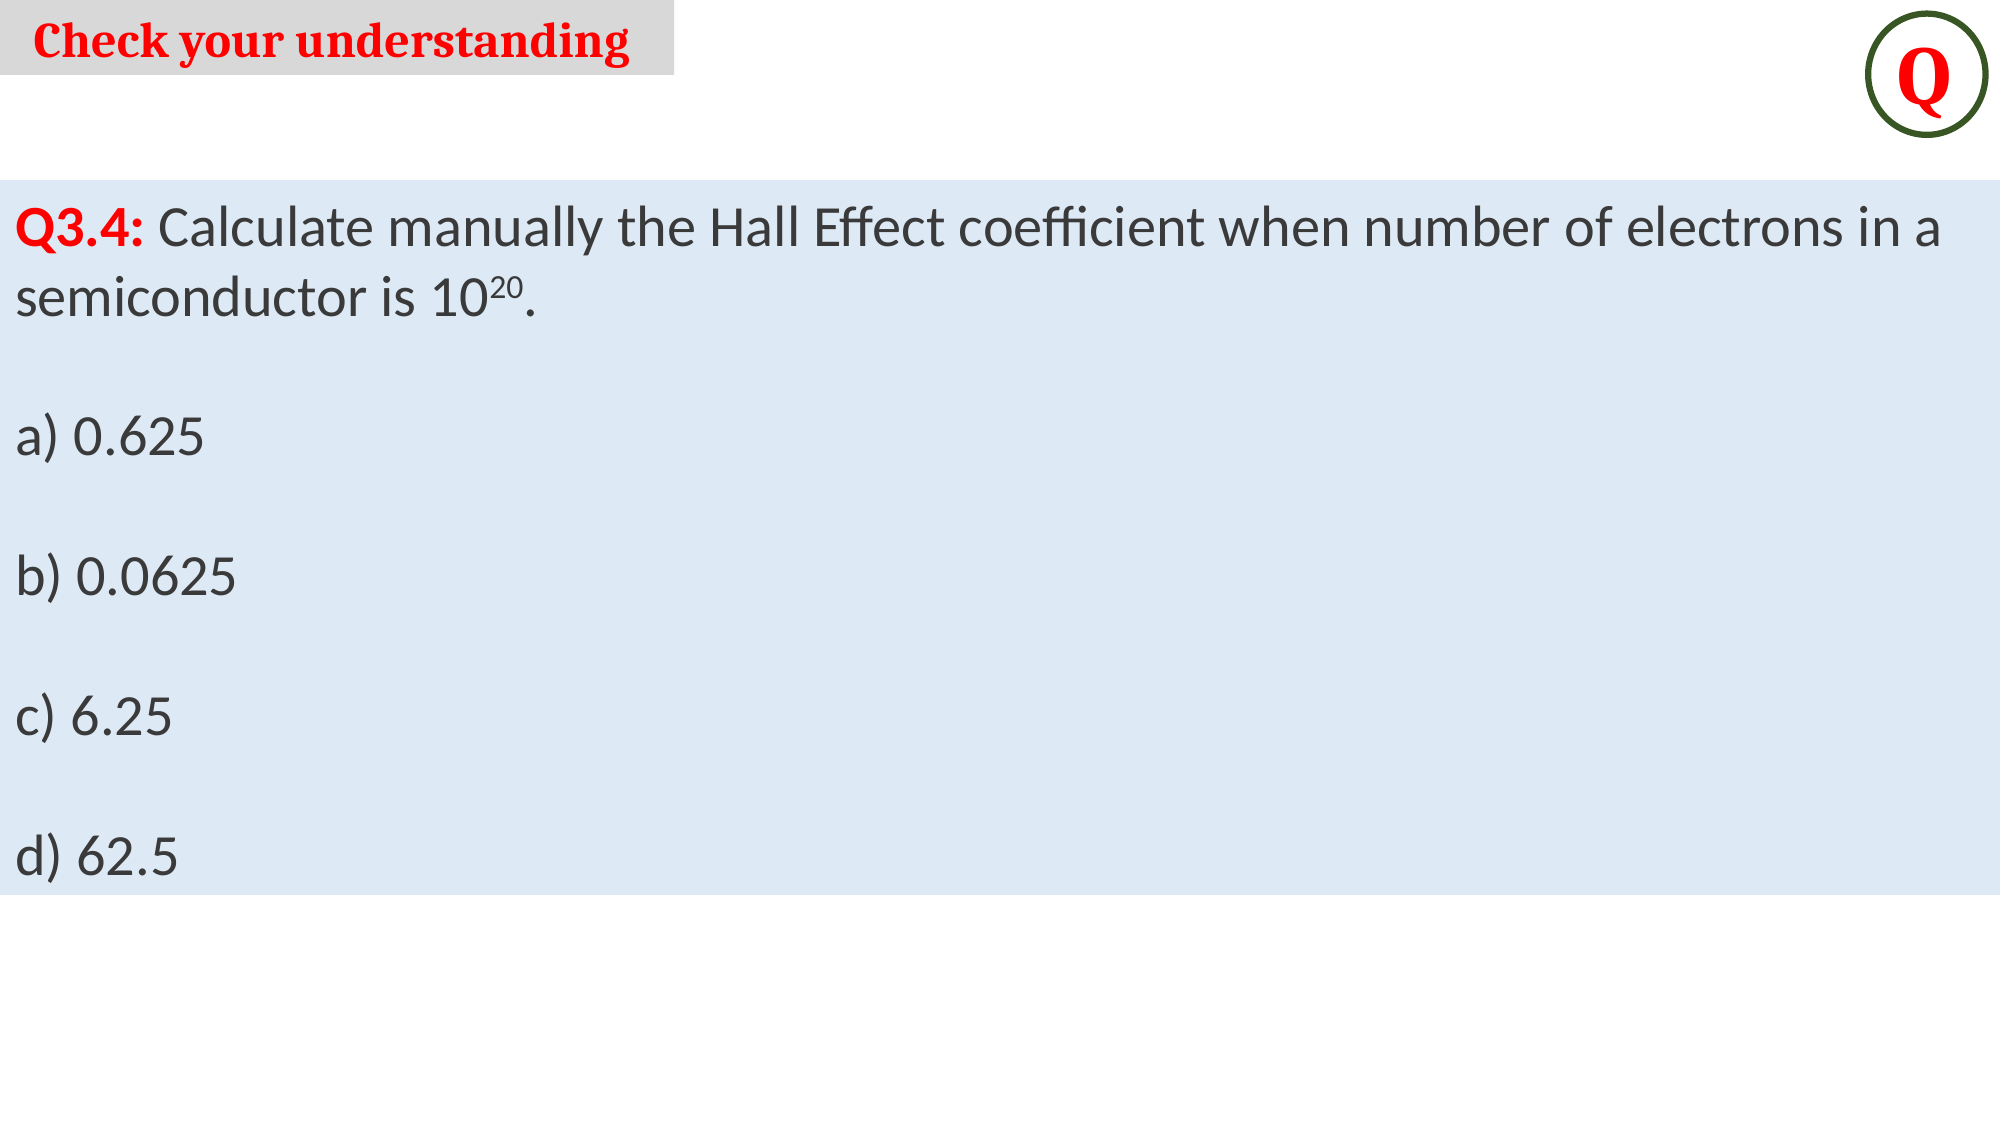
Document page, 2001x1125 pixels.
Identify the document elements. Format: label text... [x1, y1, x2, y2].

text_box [1867, 13, 1986, 136]
text_box Q3.4: Calculate manually the Hall Effect coefficient when number of electrons in a semiconductor is 1020. a) 0.625 b) 0.0625 c) 6.25 d) 62.5 [0, 180, 2000, 895]
text_box Check your understanding [0, 0, 675, 75]
